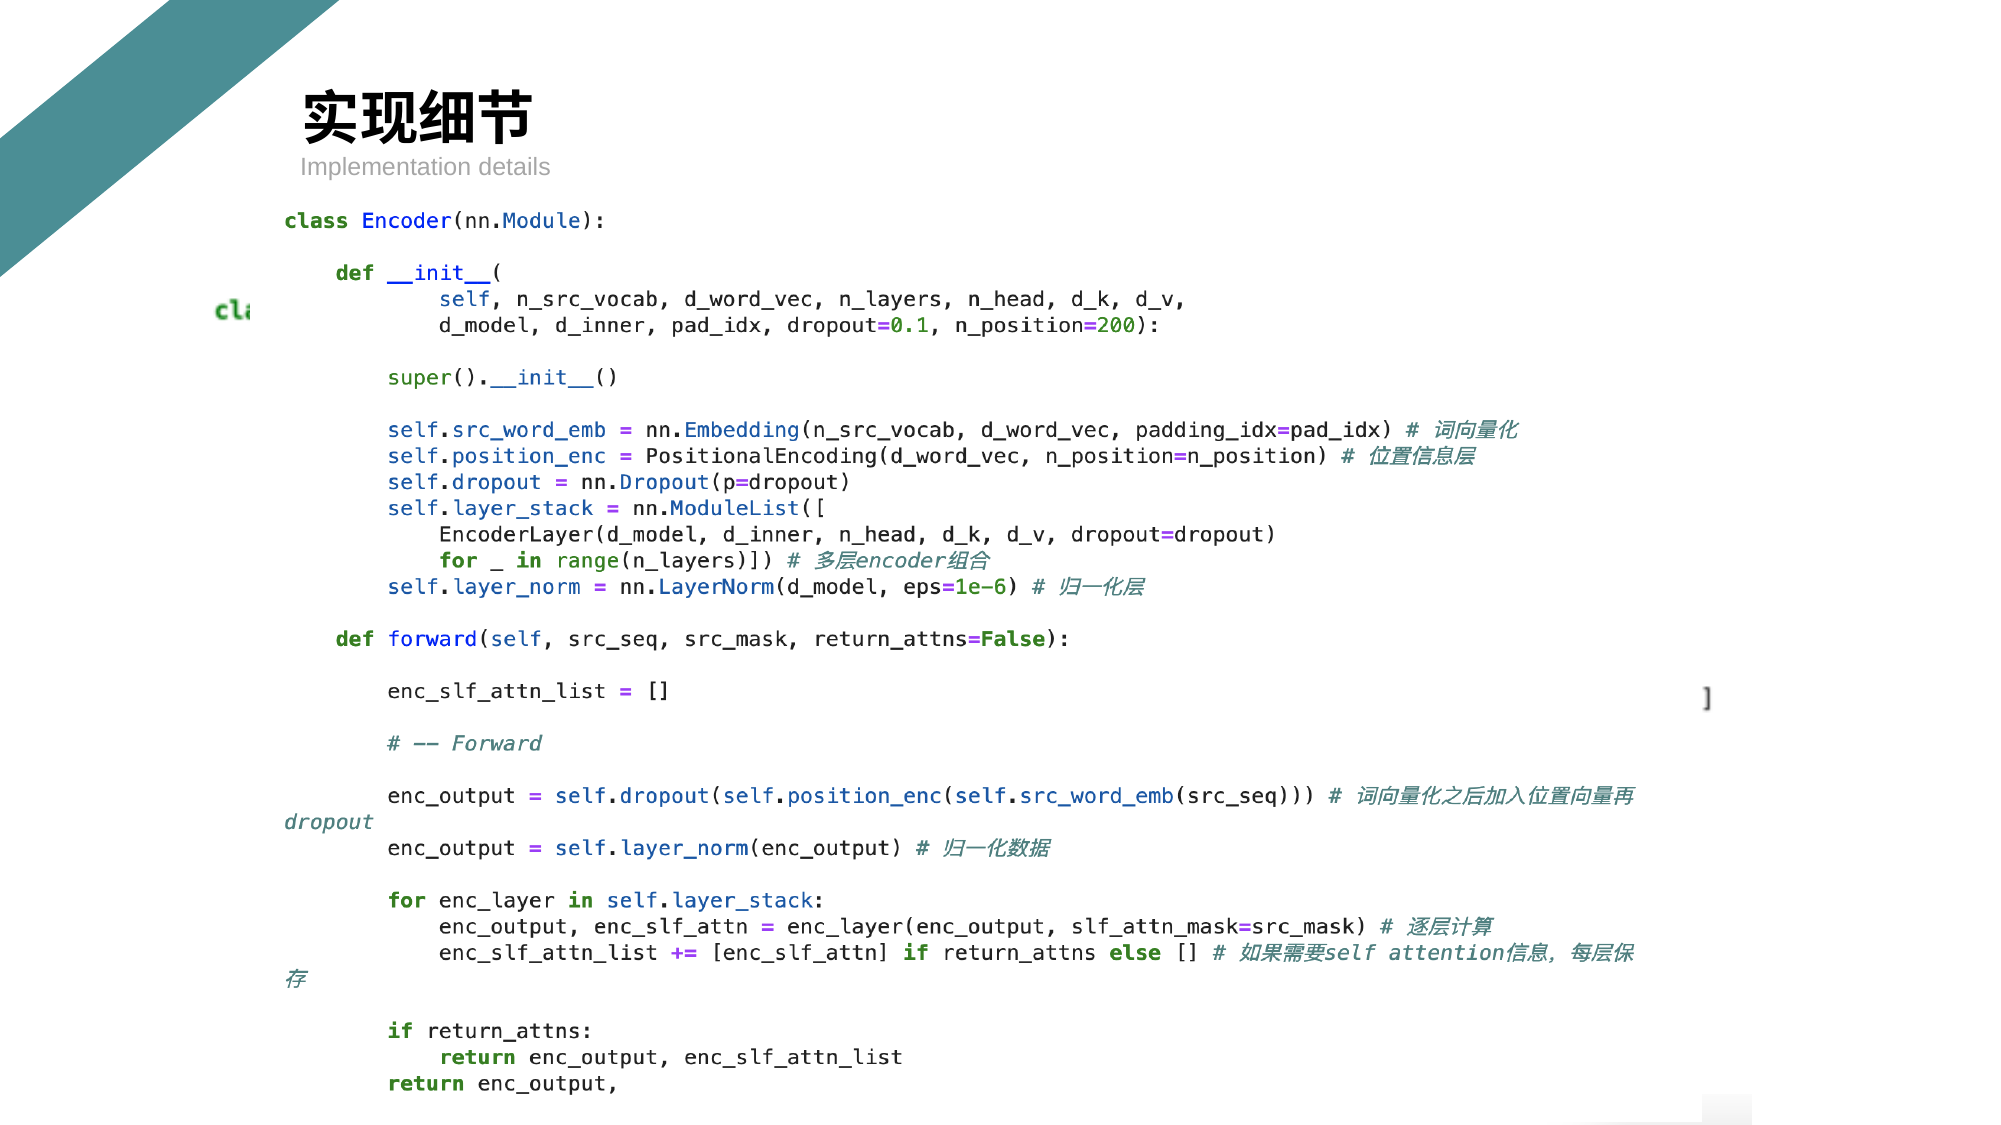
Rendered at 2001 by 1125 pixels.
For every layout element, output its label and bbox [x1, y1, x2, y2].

text_box [285, 73, 1116, 189]
picture [129, 210, 1909, 1125]
